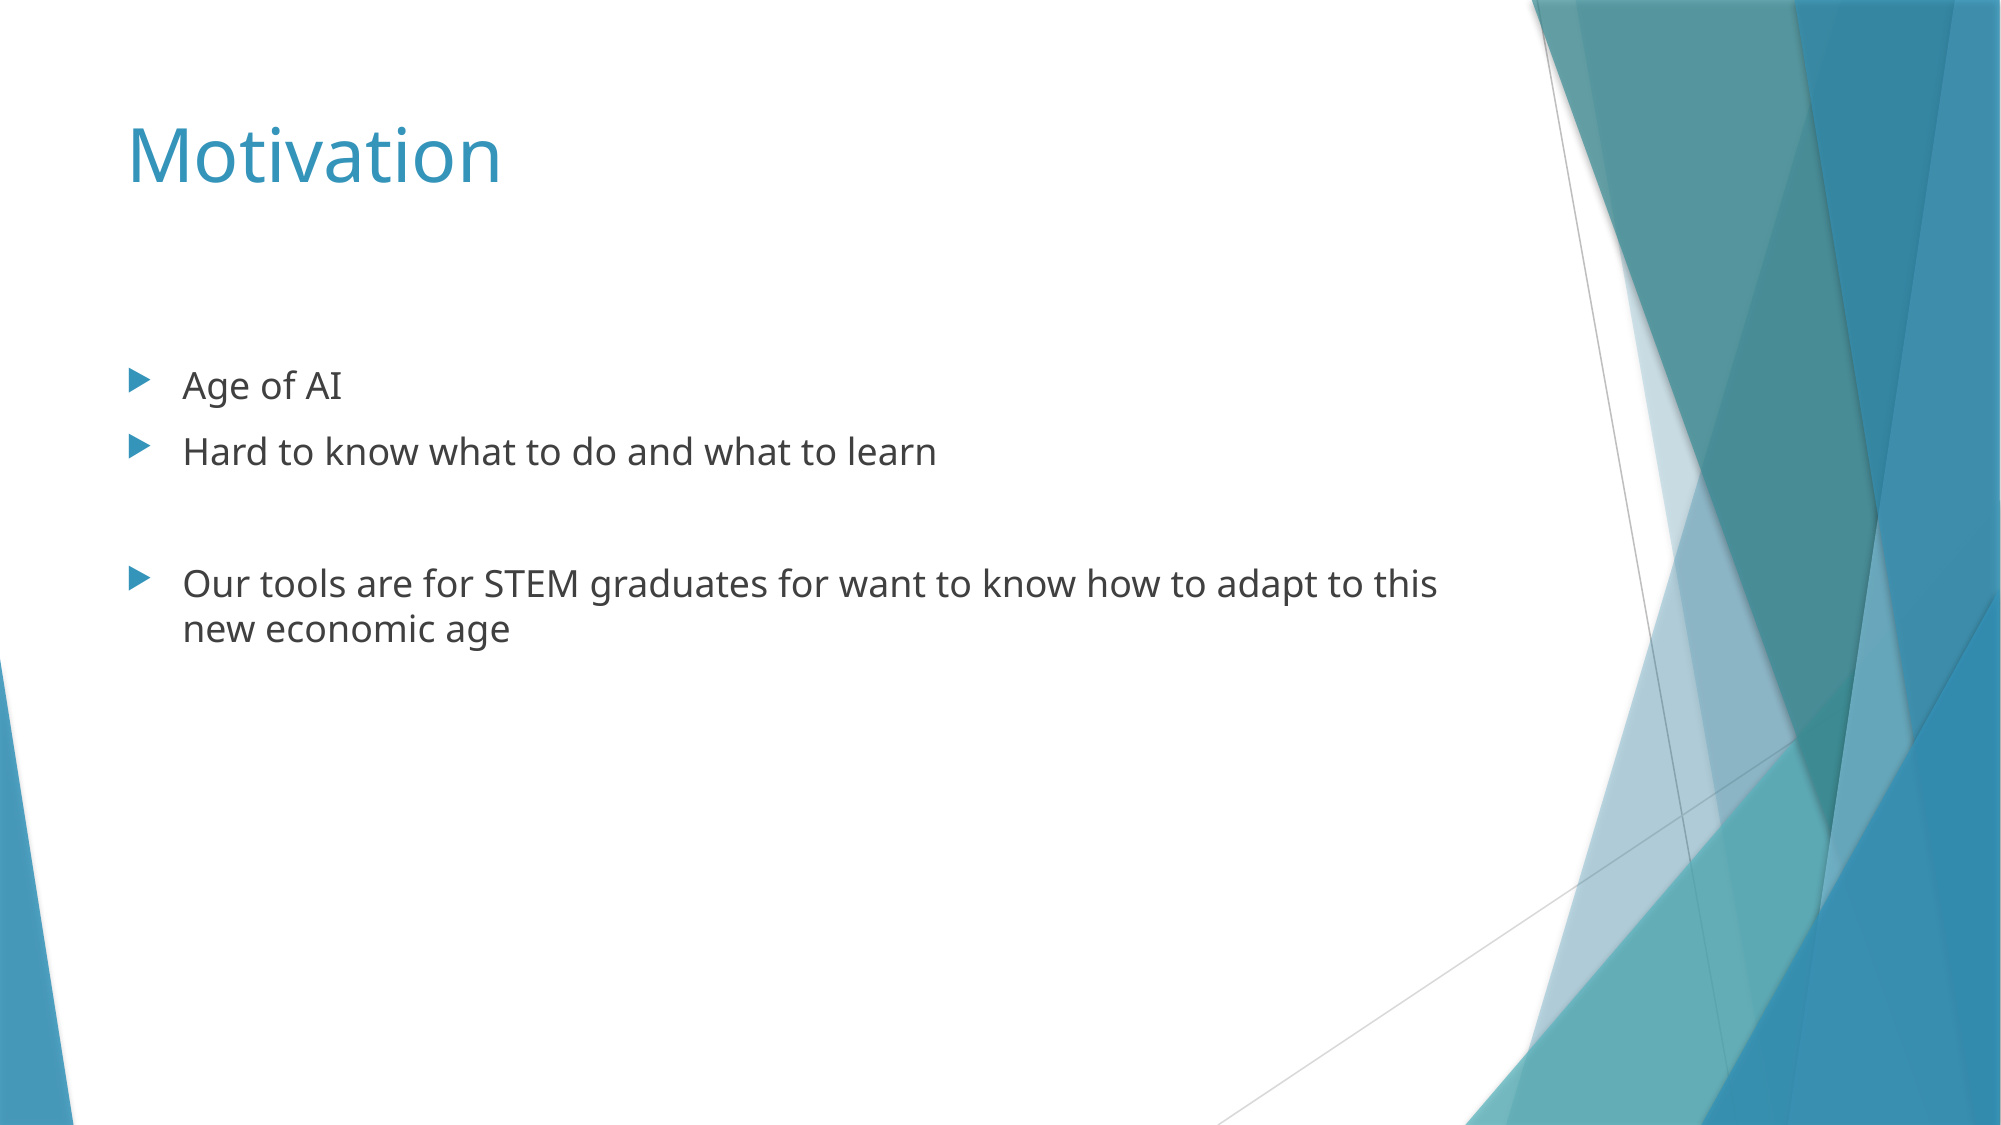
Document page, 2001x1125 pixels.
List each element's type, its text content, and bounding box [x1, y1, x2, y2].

title Motivation [111, 99, 1522, 317]
list Age of AI Hard to know what to do and what to learn Our tools are for STEM graduates for want to know how to adapt to this new economic age [111, 354, 1522, 992]
